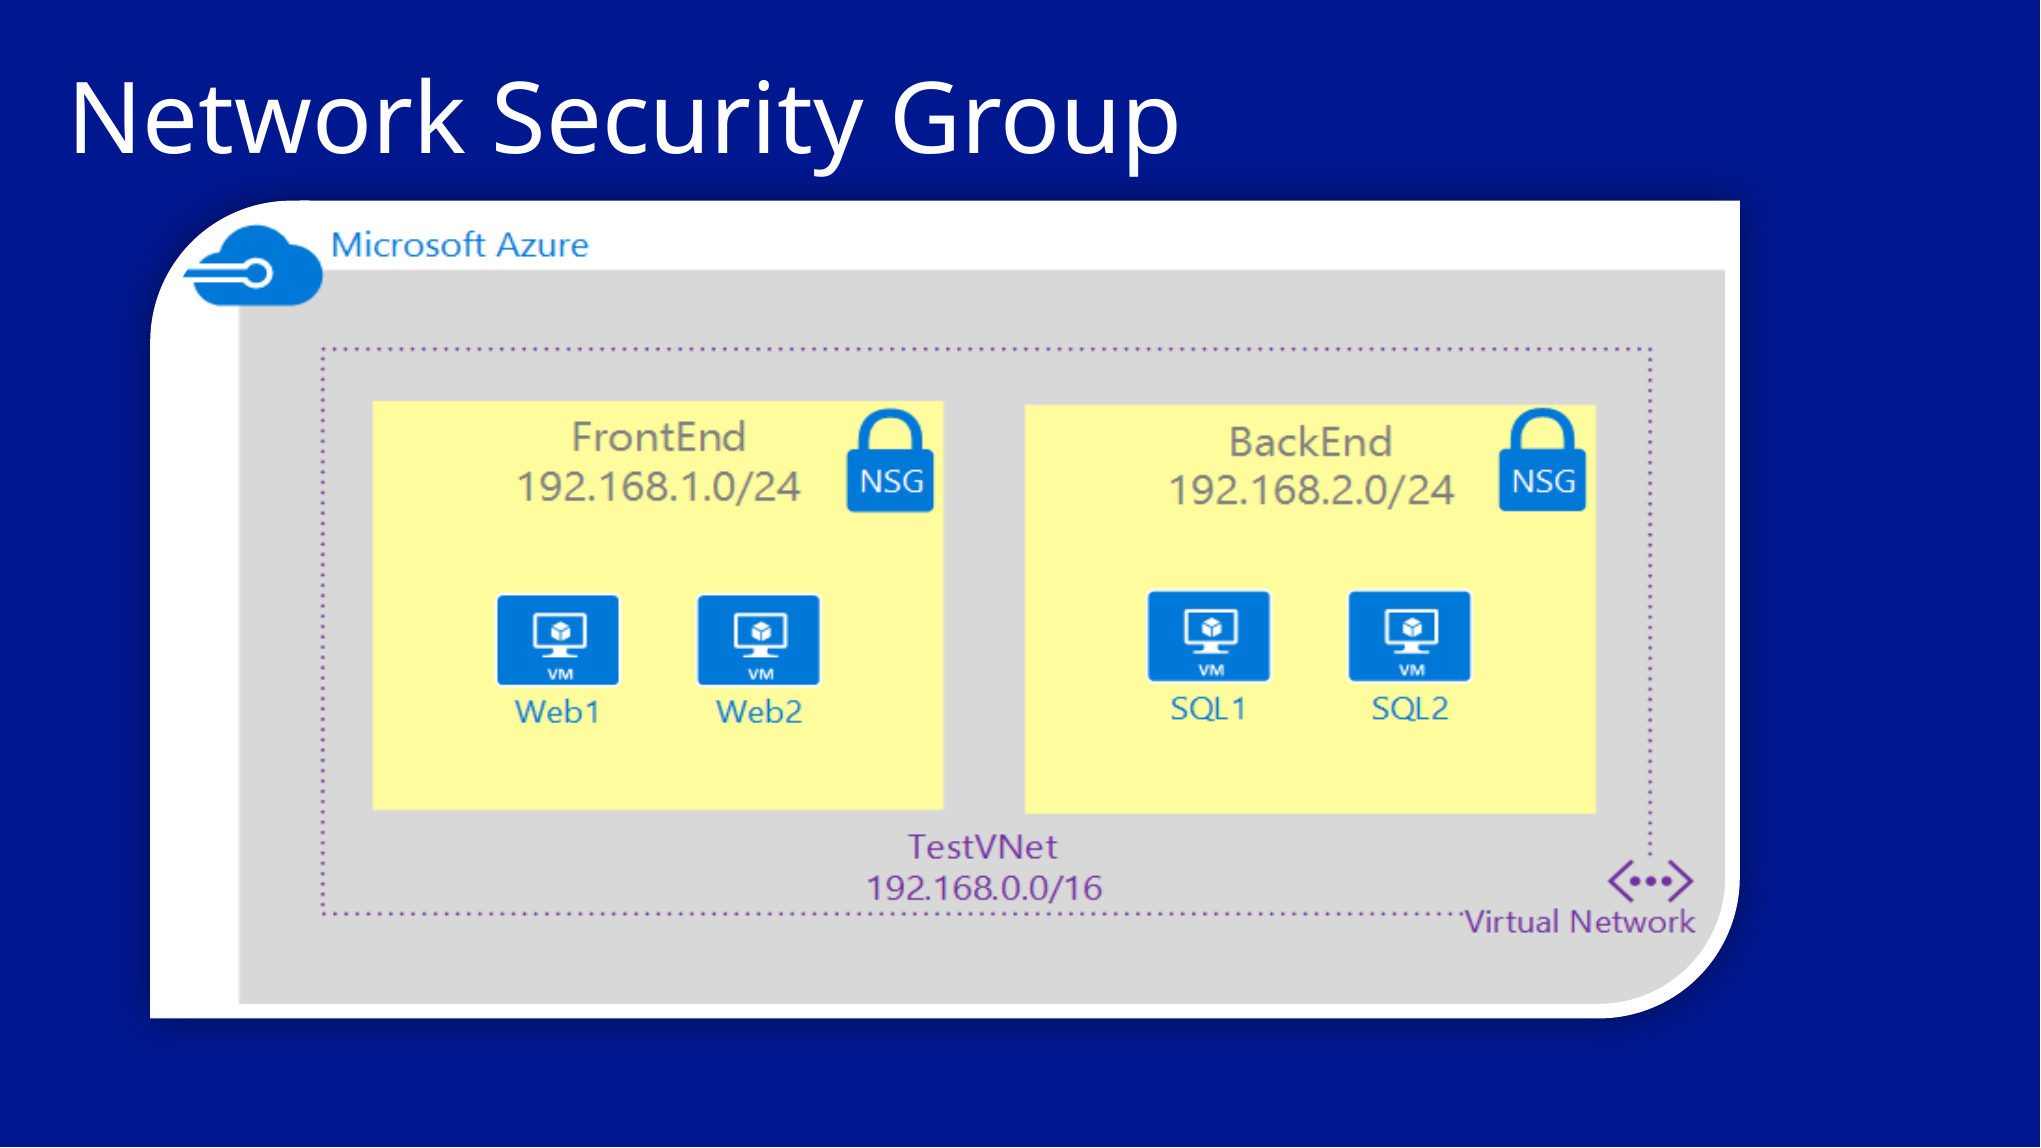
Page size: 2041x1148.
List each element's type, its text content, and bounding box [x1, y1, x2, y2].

title Network Security Group [45, 48, 1996, 199]
picture [157, 207, 1733, 1012]
